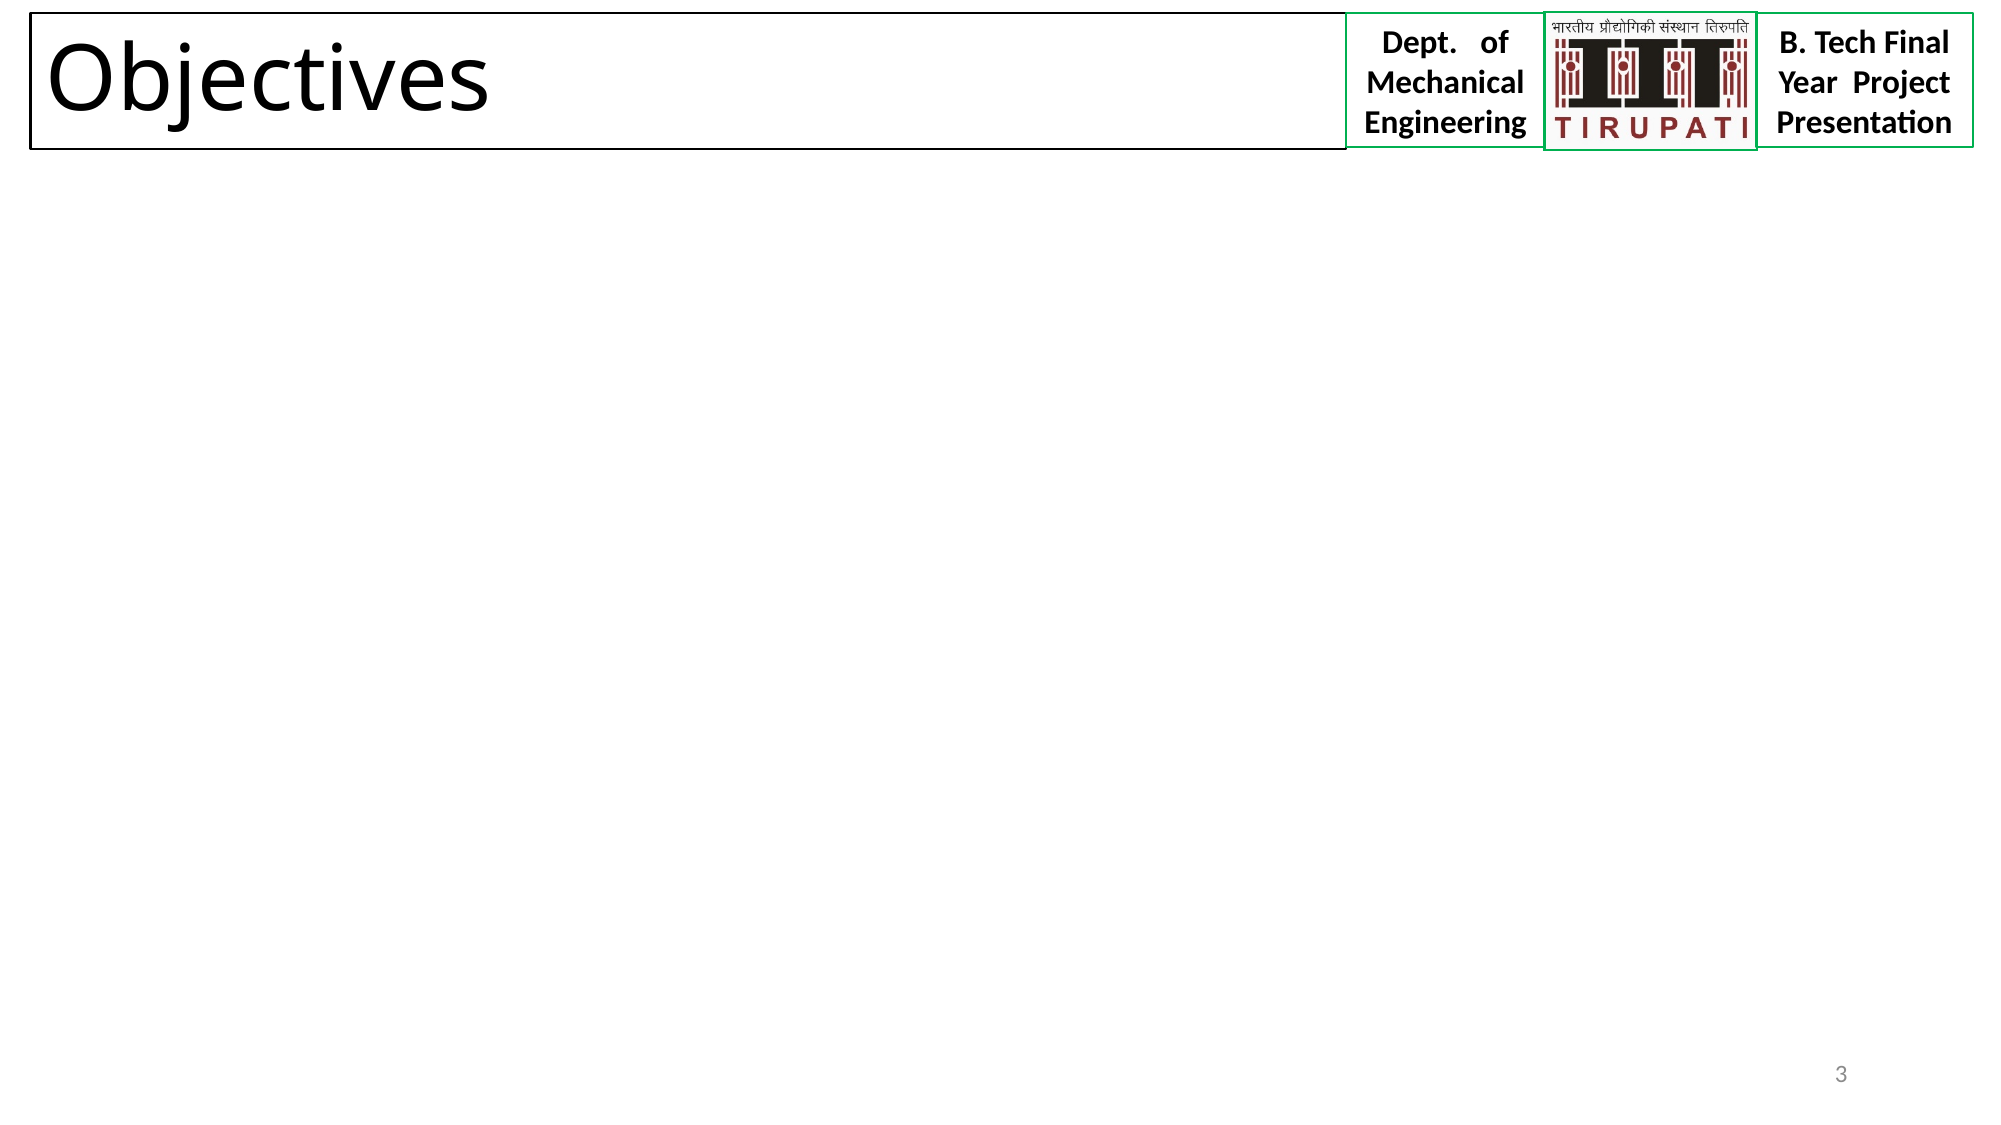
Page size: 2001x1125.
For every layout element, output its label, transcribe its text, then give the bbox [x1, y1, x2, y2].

picture [1545, 12, 1757, 150]
title Objectives [30, 13, 1346, 150]
slide_number 3 [1412, 1042, 1863, 1103]
text_box B. Tech Final Year Project Presentation [1757, 12, 1974, 148]
text_box Dept. of Mechanical Engineering [1345, 12, 1543, 148]
